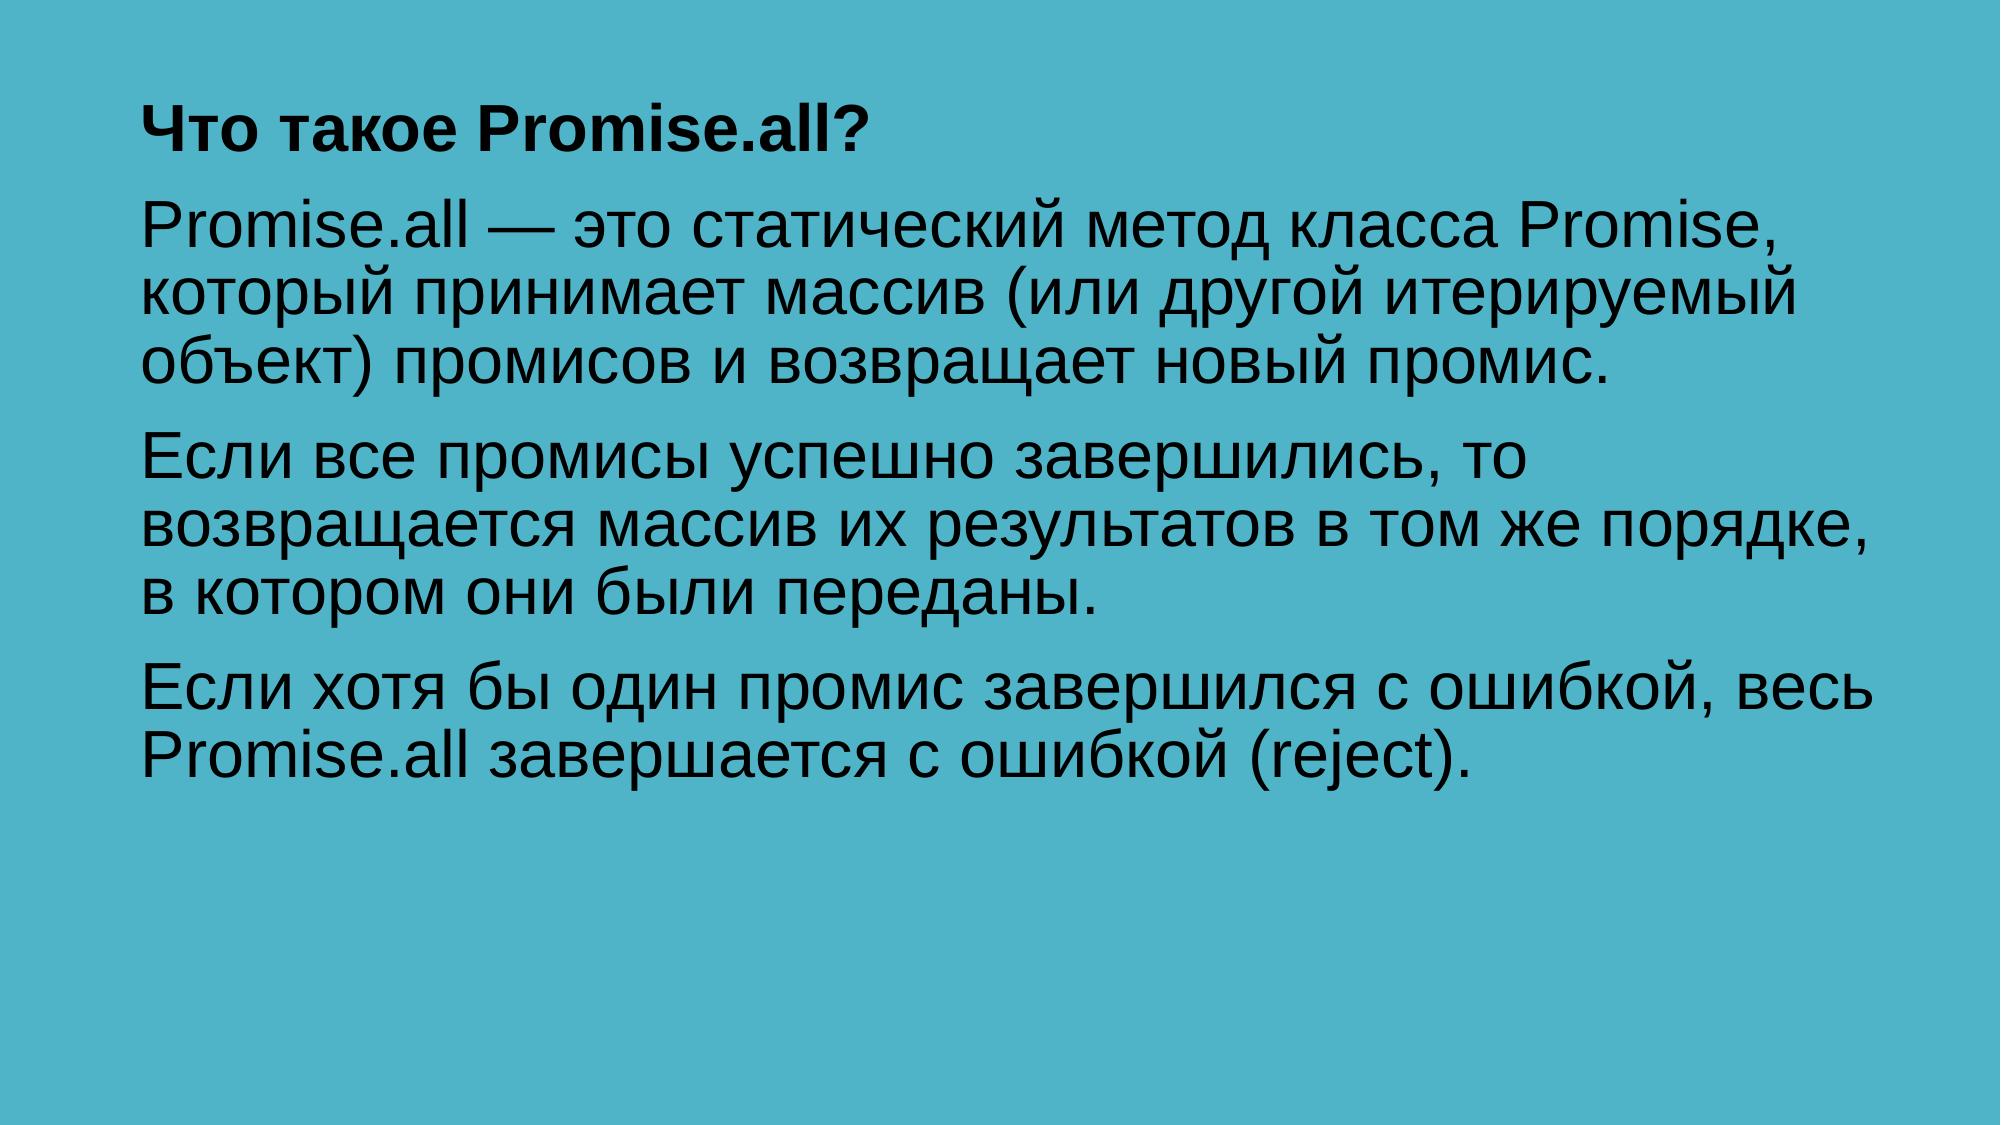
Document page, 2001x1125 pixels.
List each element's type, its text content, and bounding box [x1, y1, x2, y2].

subtitle Что такое Promise.all? Promise.all — это статический метод класса Promise, который принимает массив (или другой итерируемый объект) промисов и возвращает новый промис. Если все промисы успешно завершились, то возвращается массив их результатов в том же порядке, в котором они были переданы. Если хотя бы один промис завершился с ошибкой, весь Promise.all завершается с ошибкой (reject). [125, 90, 1939, 1062]
